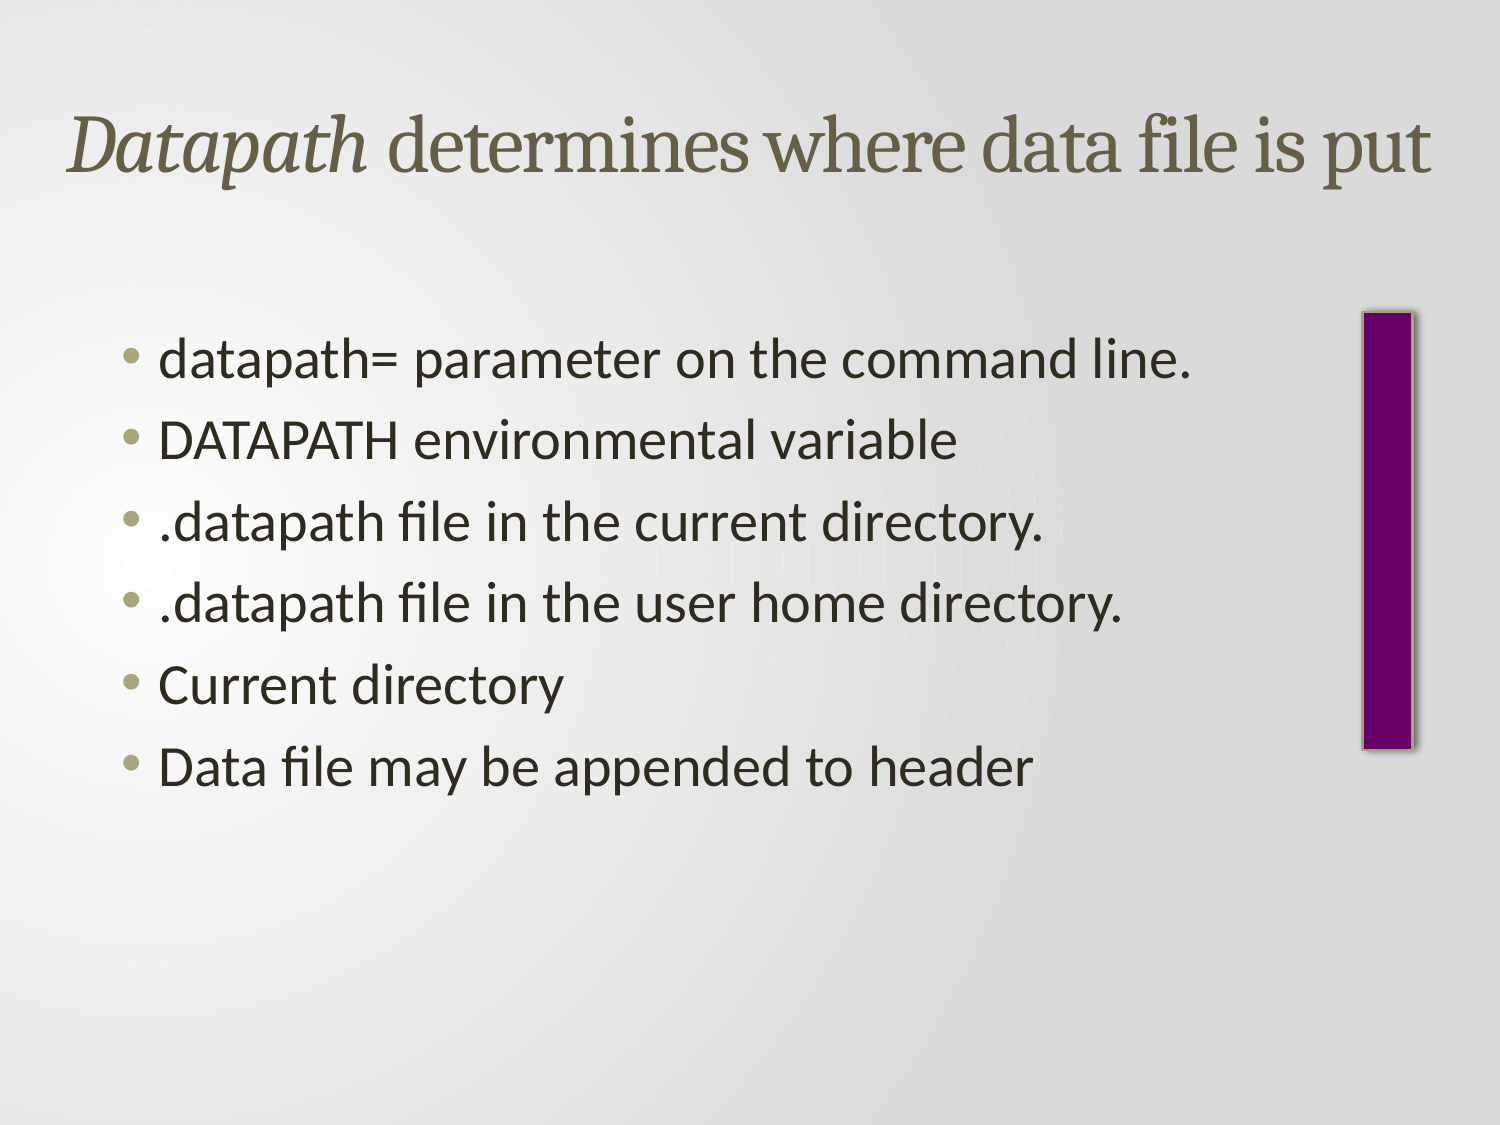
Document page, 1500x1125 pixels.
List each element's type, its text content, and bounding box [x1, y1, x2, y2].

list datapath= parameter on the command line. DATAPATH environmental variable .datapath file in the current directory. .datapath file in the user home directory. Current directory Data file may be appended to header [87, 312, 1288, 925]
title Datapath determines where data file is put [0, 45, 1500, 233]
text_box [1361, 311, 1414, 751]
